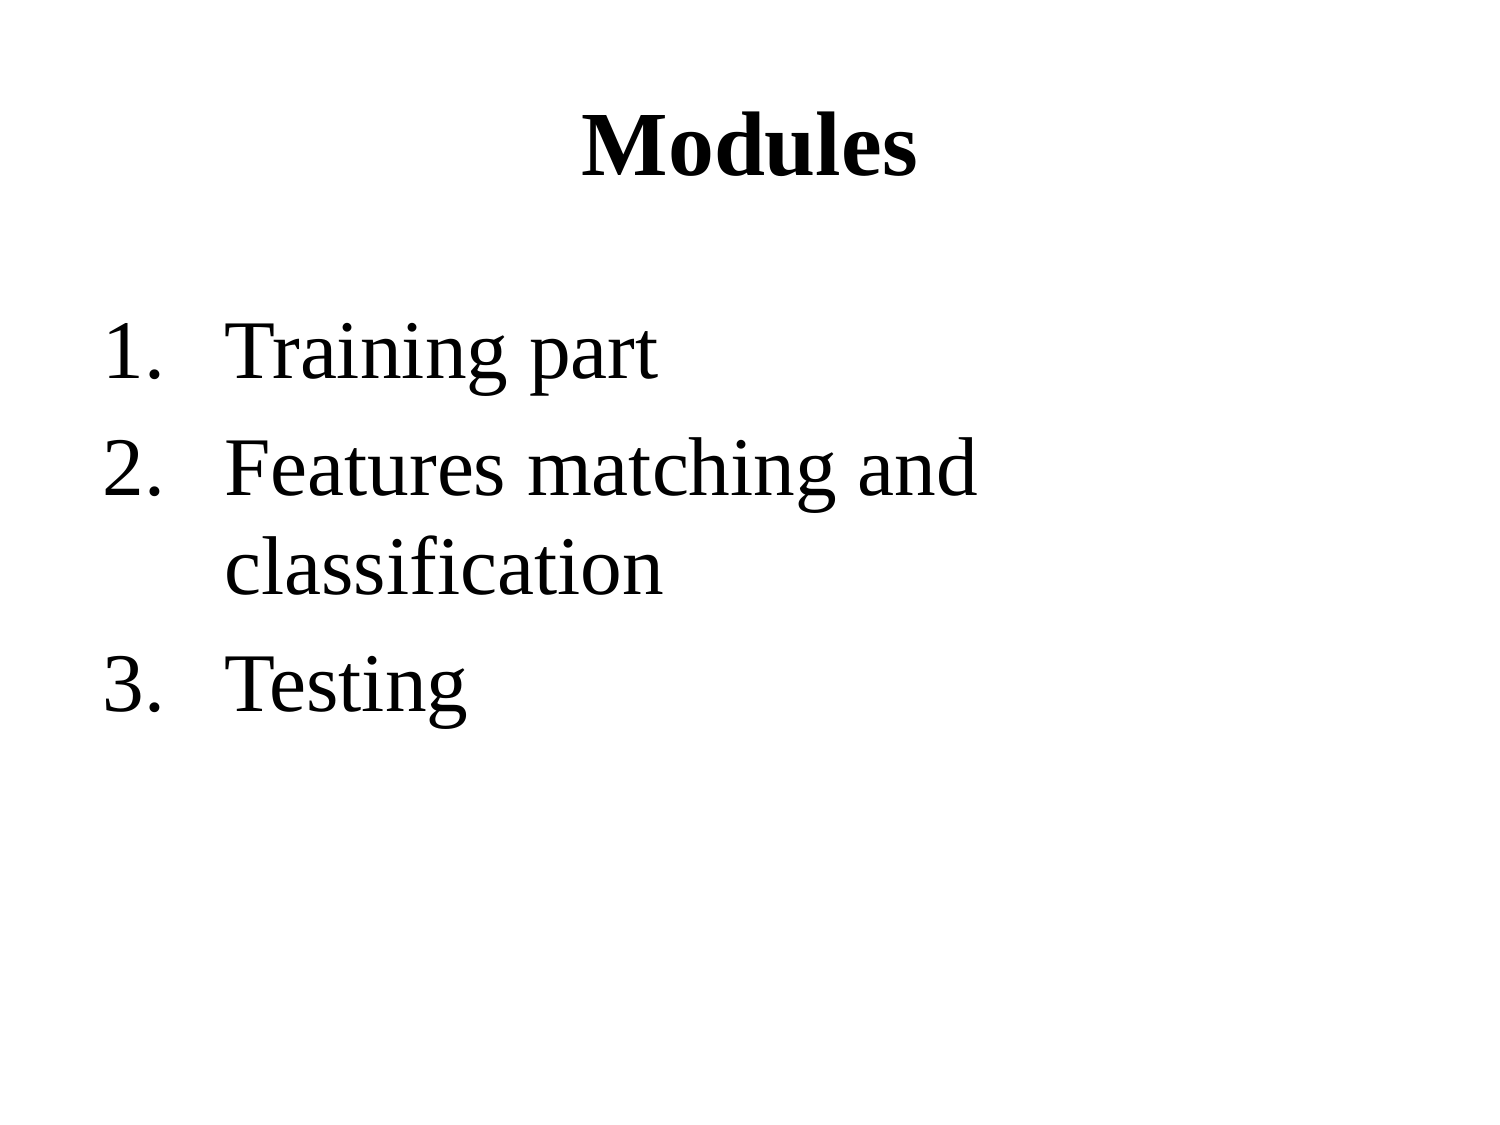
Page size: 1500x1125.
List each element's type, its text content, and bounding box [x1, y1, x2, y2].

list Training part Features matching and classification Testing [87, 287, 1438, 1030]
title Modules [75, 45, 1425, 233]
